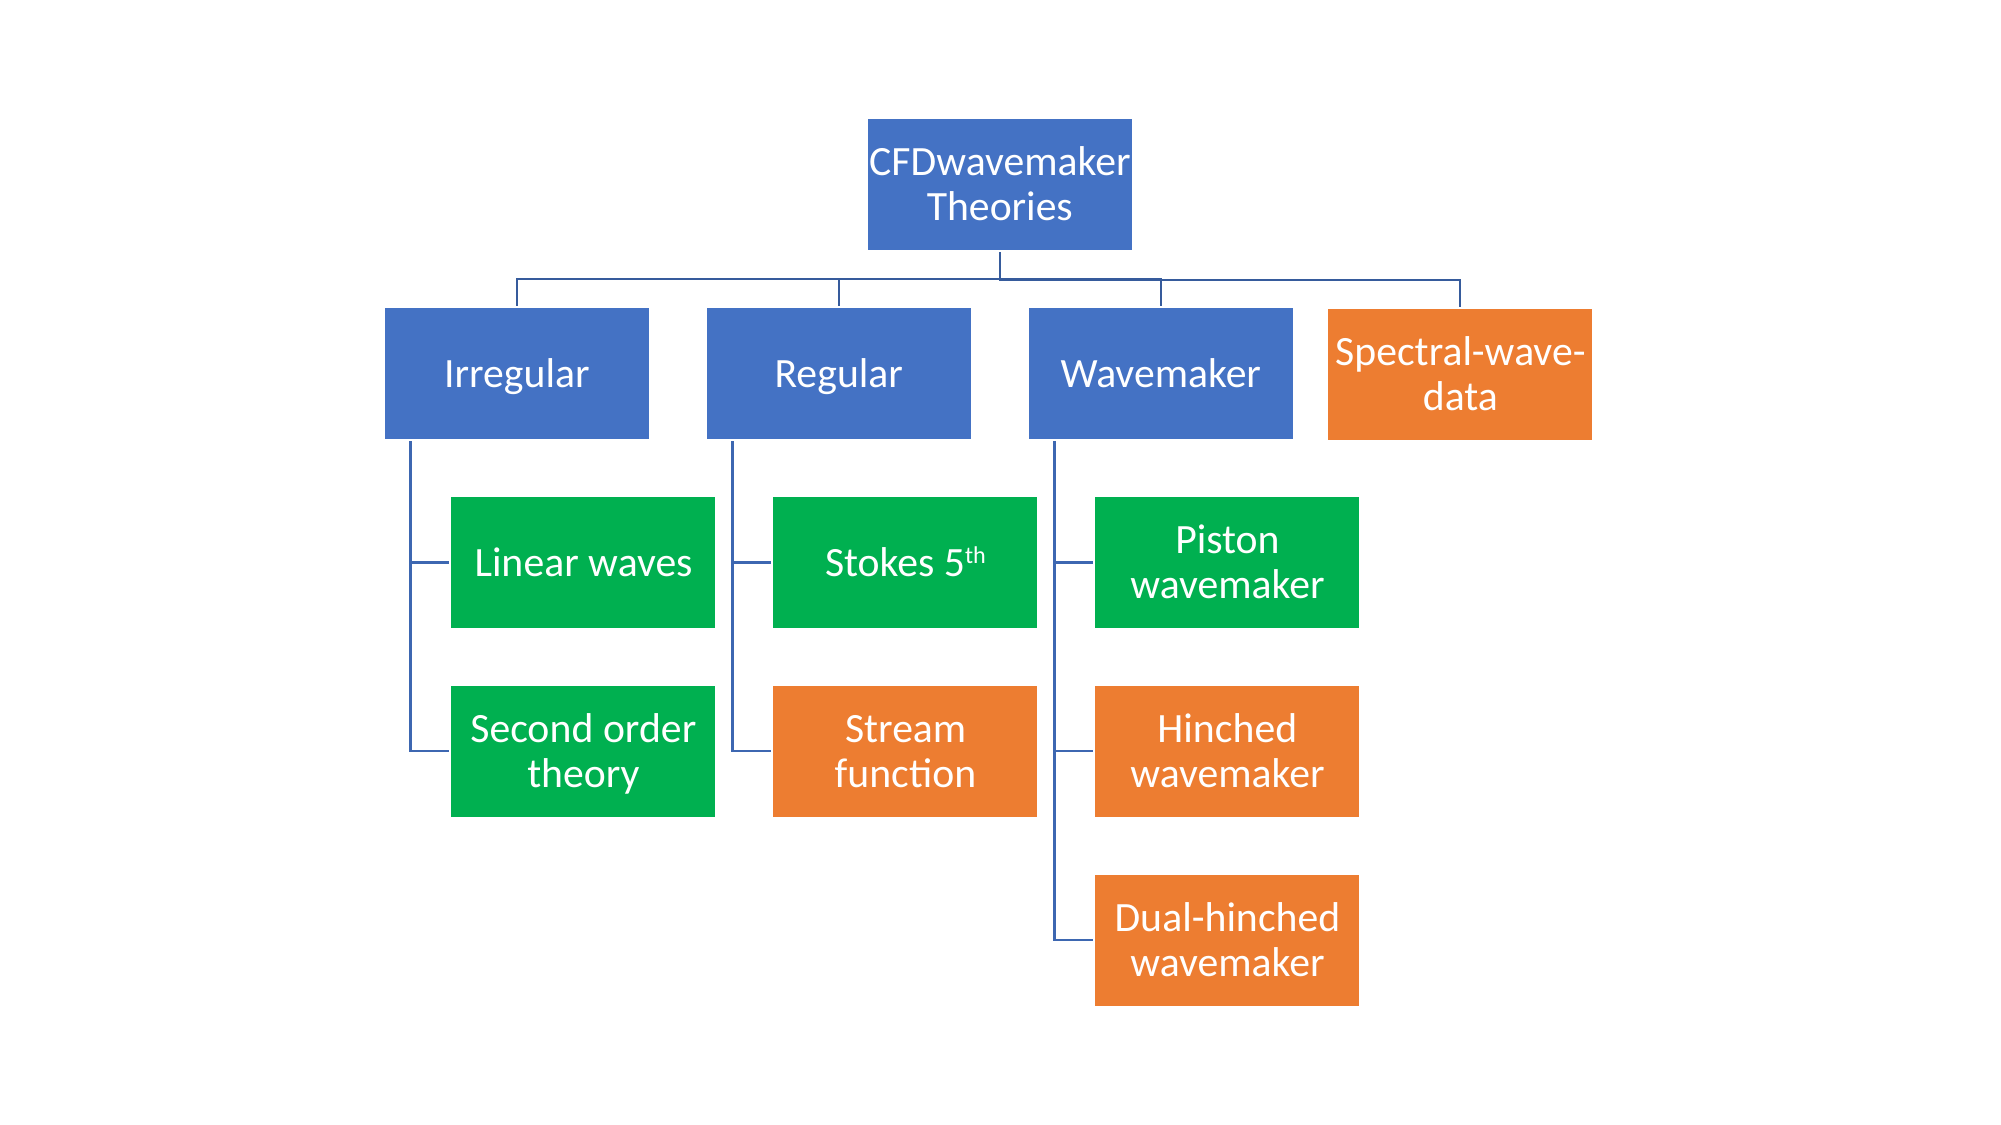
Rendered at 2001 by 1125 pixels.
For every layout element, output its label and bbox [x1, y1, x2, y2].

text_box [333, 117, 1667, 1007]
